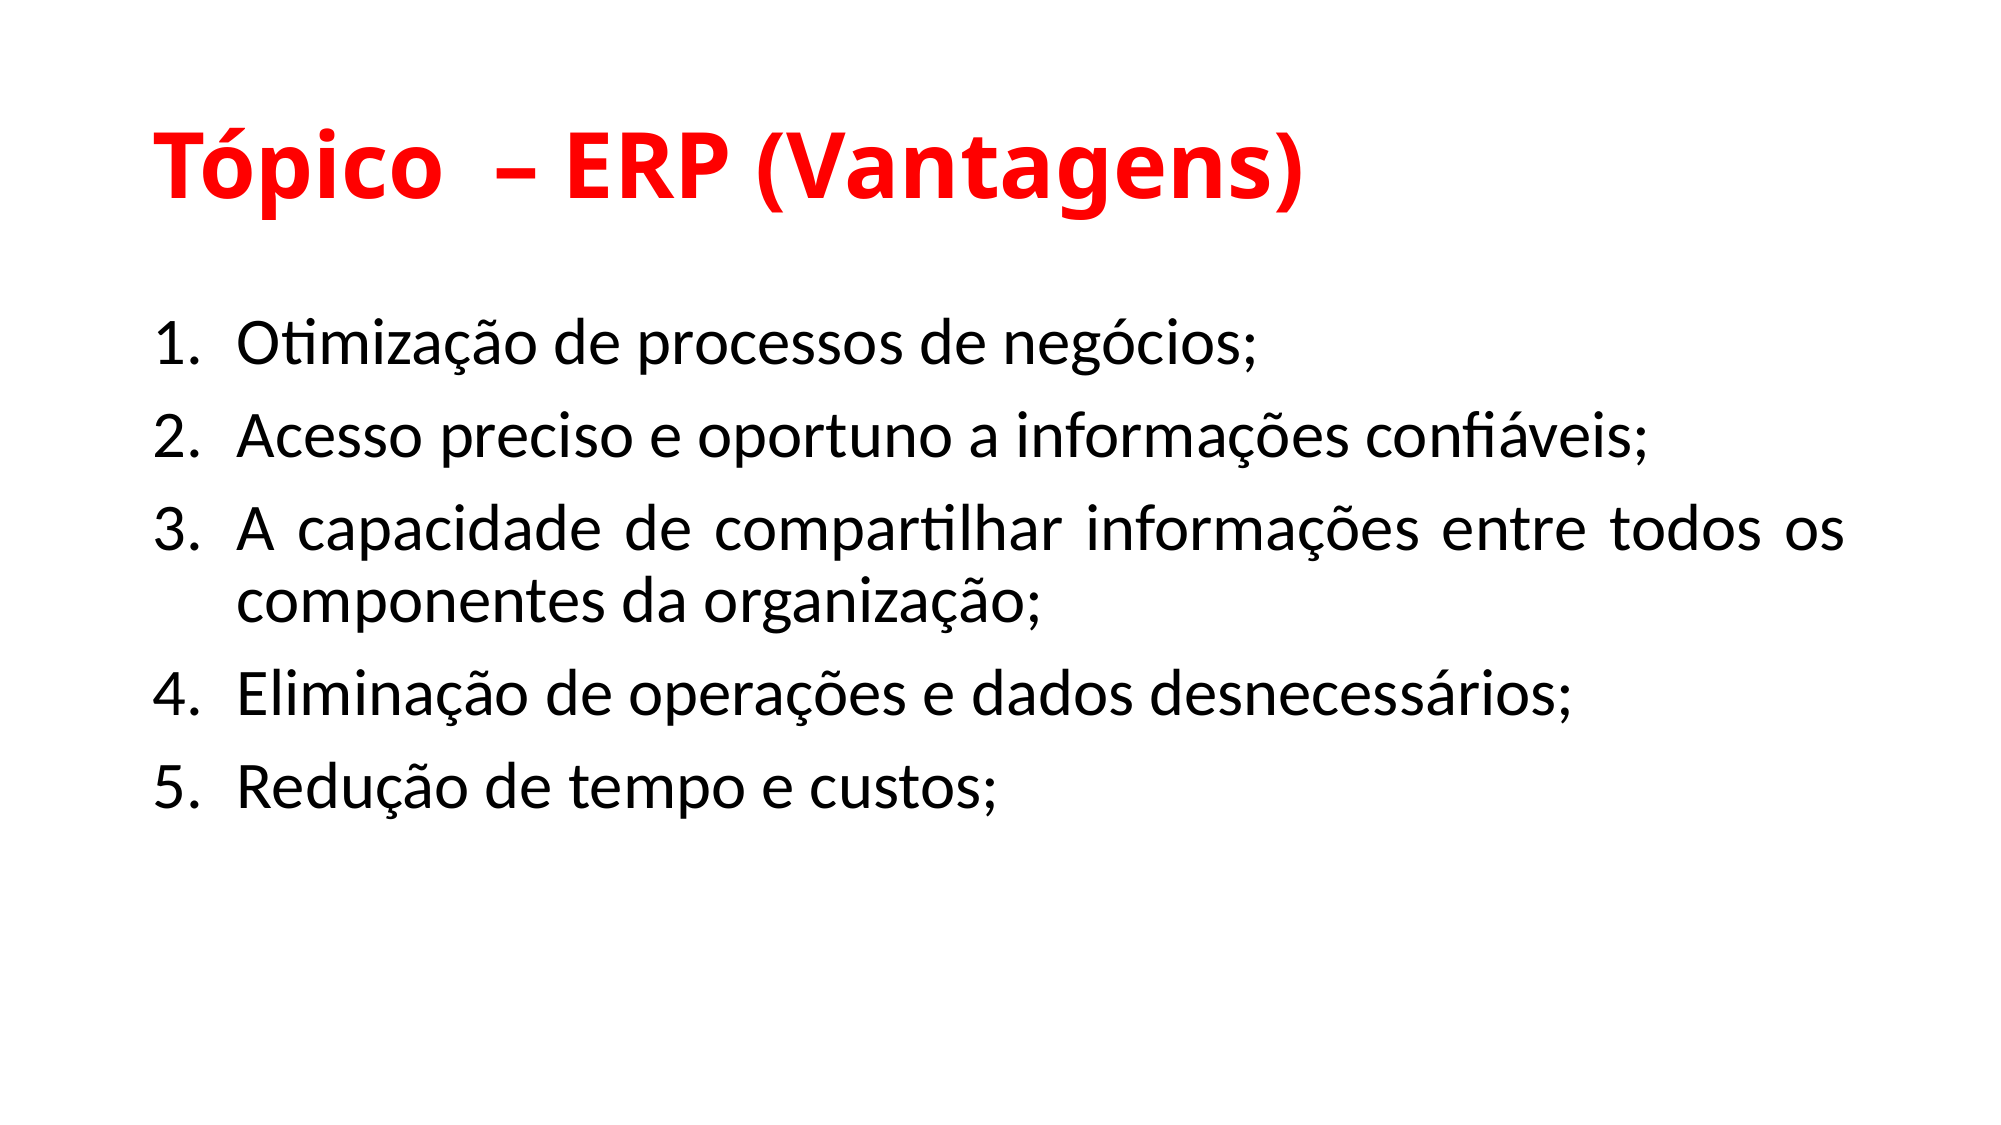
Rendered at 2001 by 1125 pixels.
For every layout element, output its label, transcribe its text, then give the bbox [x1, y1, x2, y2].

list Otimização de processos de negócios; Acesso preciso e oportuno a informações confiáveis; A capacidade de compartilhar informações entre todos os componentes da organização; Eliminação de operações e dados desnecessários; Redução de tempo e custos; [137, 299, 1863, 1014]
title Tópico – ERP (Vantagens) [137, 59, 1863, 278]
